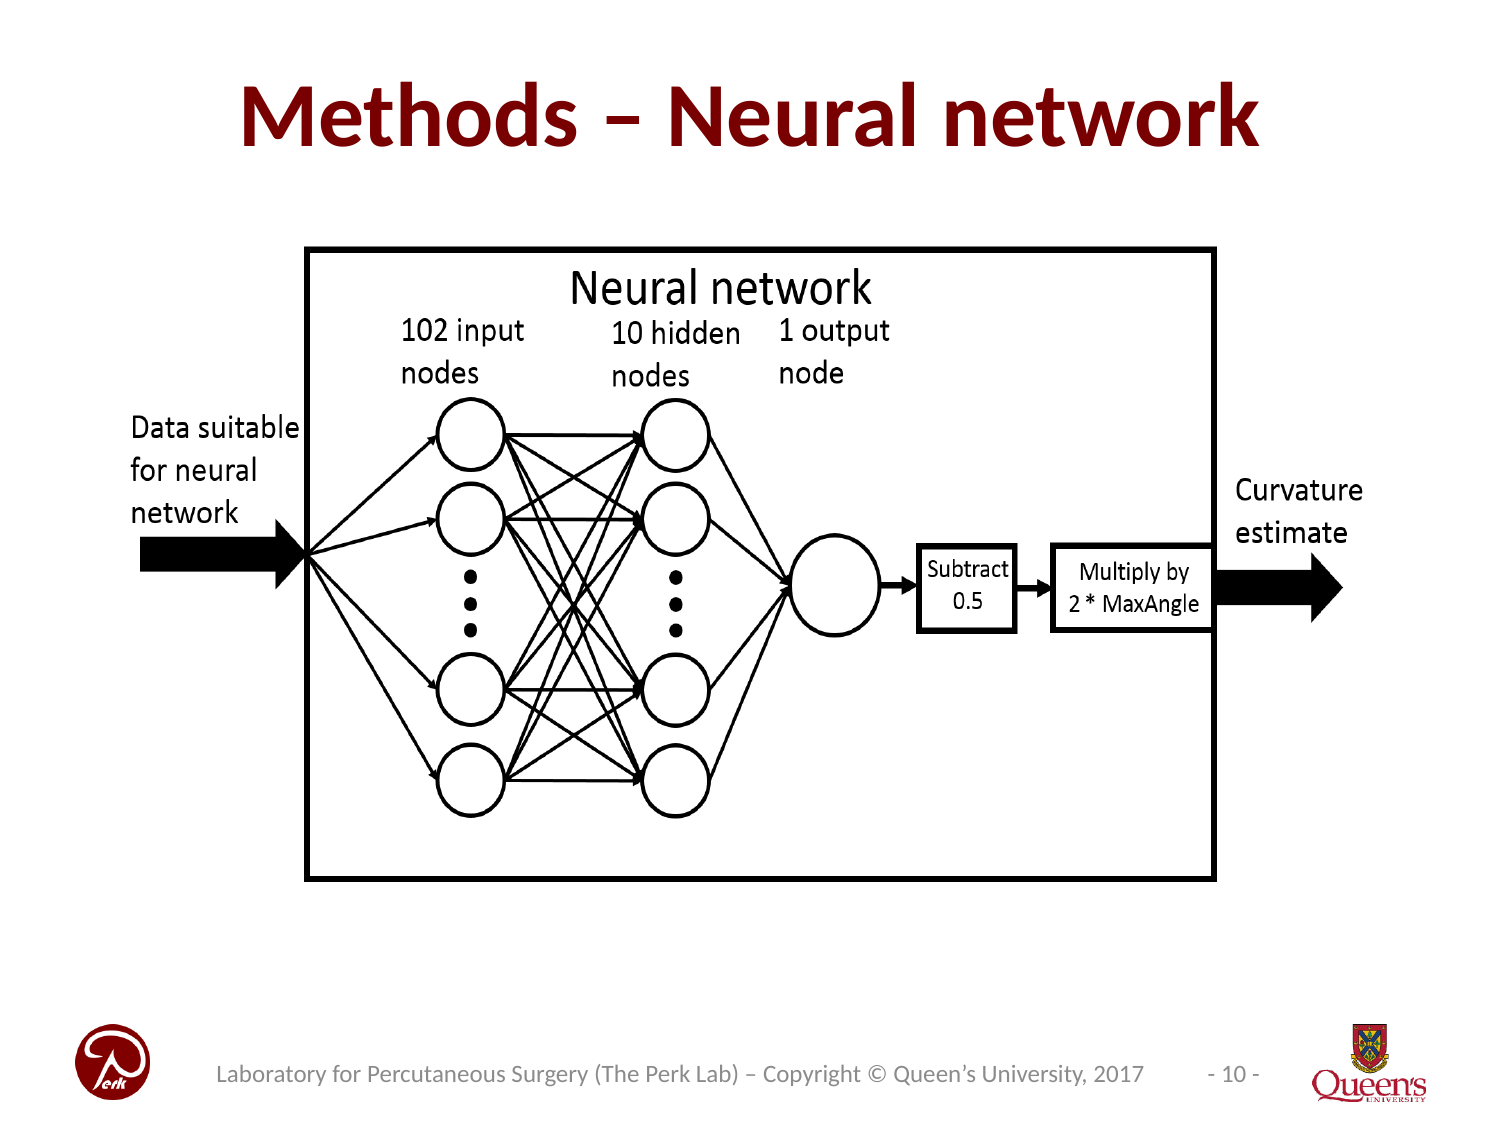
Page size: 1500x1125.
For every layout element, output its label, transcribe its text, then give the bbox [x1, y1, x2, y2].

slide_number - 10 - [1187, 1042, 1275, 1103]
picture [110, 237, 1390, 882]
footer Laboratory for Percutaneous Surgery (The Perk Lab) – Copyright © Queen’s University, 2017 [187, 1042, 1175, 1103]
picture [75, 1024, 150, 1100]
picture [1312, 1024, 1426, 1102]
title Methods – Neural network [75, 45, 1425, 175]
